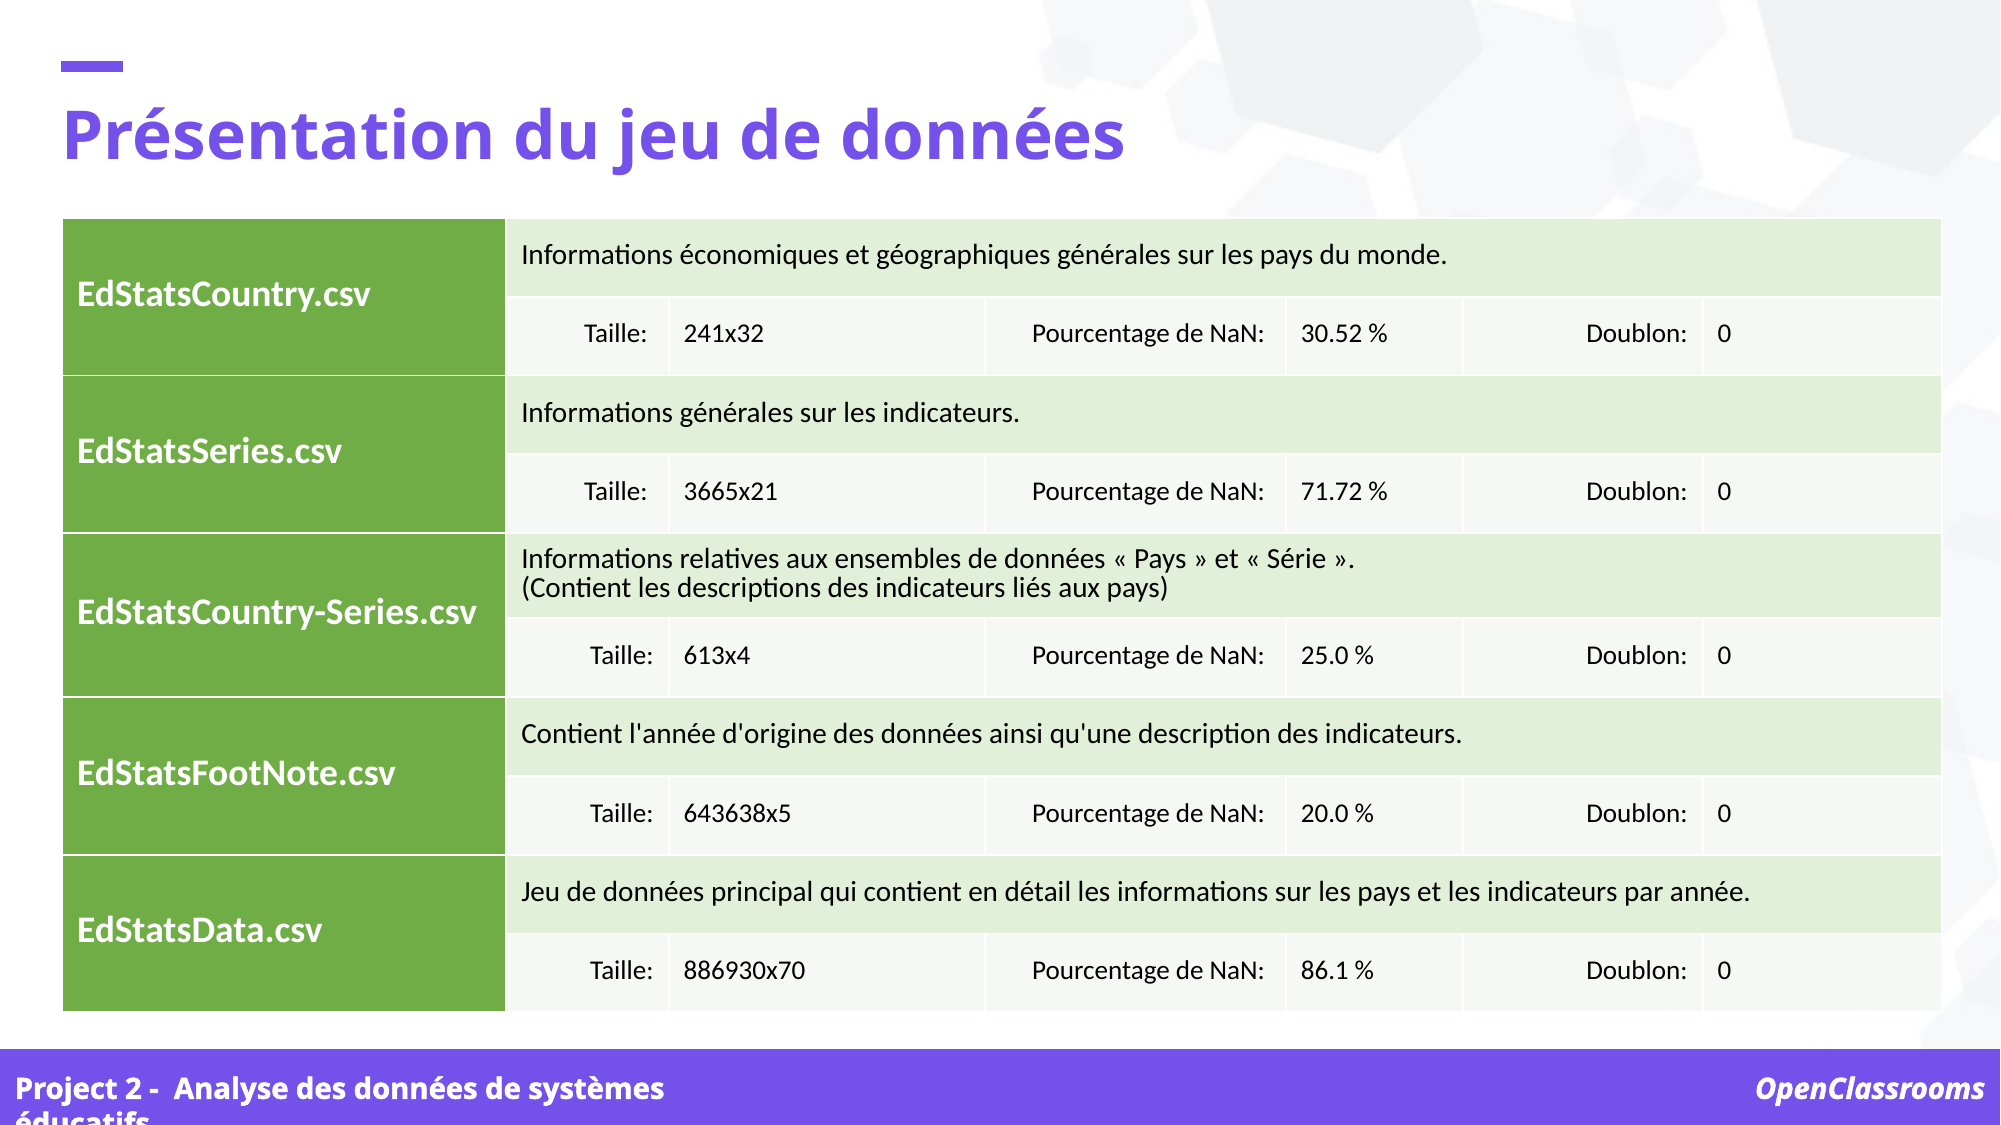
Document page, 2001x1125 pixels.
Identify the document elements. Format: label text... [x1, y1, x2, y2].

table_cell Pourcentage de NaN: [986, 934, 1285, 1011]
table_cell Pourcentage de NaN: [986, 777, 1285, 854]
table_cell 71.72 % [1287, 455, 1462, 532]
table_cell 20.0 % [1287, 777, 1462, 854]
table_cell Doublon: [1464, 619, 1702, 696]
table_cell Jeu de données principal qui contient en détail les informations sur les pays et les indicateurs par année. [507, 856, 1941, 933]
table_cell EdStatsSeries.csv [63, 376, 505, 532]
table_cell 3665x21 [670, 455, 984, 532]
table_cell EdStatsFootNote.csv [63, 698, 505, 854]
table_header EdStatsCountry.csv [63, 219, 505, 375]
table_cell 30.52 % [1287, 298, 1462, 375]
table_cell 0 [1704, 619, 1941, 696]
table_cell EdStatsCountry-Series.csv [63, 534, 505, 696]
text_box Présentation du jeu de données [45, 70, 1186, 206]
table_cell 241x32 [670, 298, 984, 375]
table_cell 86.1 % [1287, 934, 1462, 1011]
table_cell Informations relatives aux ensembles de données « Pays » et « Série ». (Contient les descriptions des indicateurs liés aux pays) [507, 534, 1941, 617]
table_cell 613x4 [670, 619, 984, 696]
table_cell 643638x5 [670, 777, 984, 854]
table_cell Taille: [507, 619, 668, 696]
table_cell EdStatsData.csv [63, 856, 505, 1011]
table_cell 0 [1704, 455, 1941, 532]
table_header Informations économiques et géographiques générales sur les pays du monde. [507, 219, 1941, 296]
table_cell 0 [1704, 298, 1941, 375]
table_cell Pourcentage de NaN: [986, 298, 1285, 375]
table_cell 0 [1704, 777, 1941, 854]
table_cell Contient l'année d'origine des données ainsi qu'une description des indicateurs. [507, 698, 1941, 775]
table_cell 25.0 % [1287, 619, 1462, 696]
table_cell Taille: [507, 455, 668, 532]
text_box [61, 61, 123, 72]
table_cell Taille: [507, 777, 668, 854]
table_cell 886930x70 [670, 934, 984, 1011]
table_cell Doublon: [1464, 777, 1702, 854]
text_box Project 2 - Analyse des données de systèmes éducatifs [0, 1062, 729, 1125]
table_cell Doublon: [1464, 934, 1702, 1011]
text_box [0, 1049, 2000, 1125]
picture [0, 0, 2001, 1125]
table_cell Informations générales sur les indicateurs. [507, 376, 1941, 453]
table_cell Pourcentage de NaN: [986, 619, 1285, 696]
table_cell Doublon: [1464, 455, 1702, 532]
table_cell Taille: [507, 934, 668, 1011]
text_box OpenClassrooms [1729, 1062, 2000, 1112]
table_cell Taille: [507, 298, 668, 375]
table_cell Doublon: [1464, 298, 1702, 375]
table_cell Pourcentage de NaN: [986, 455, 1285, 532]
table_cell 0 [1704, 934, 1941, 1011]
